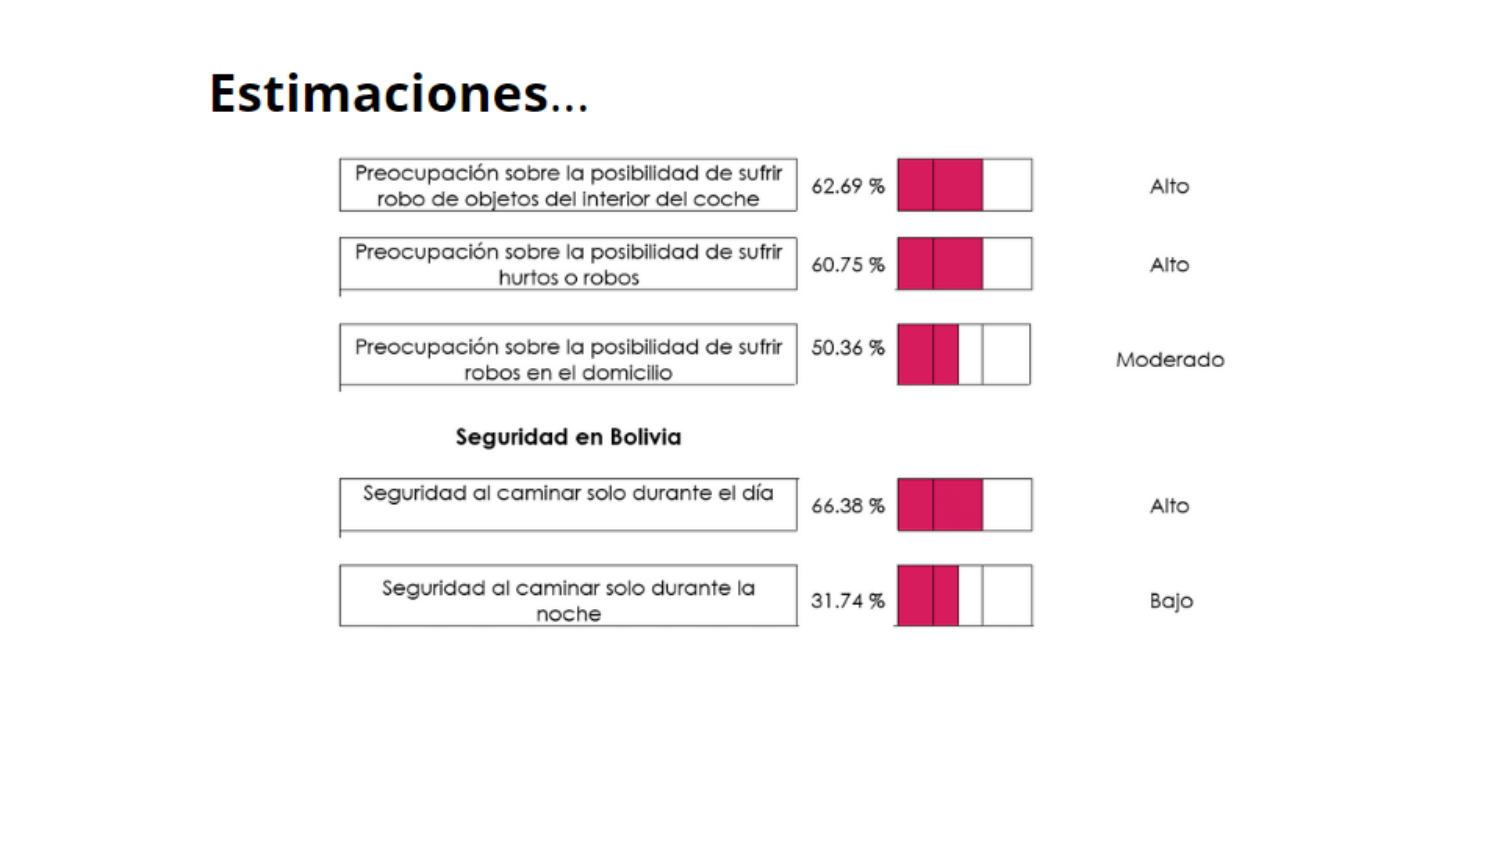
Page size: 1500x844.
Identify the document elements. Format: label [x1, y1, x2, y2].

picture [174, 40, 1297, 705]
